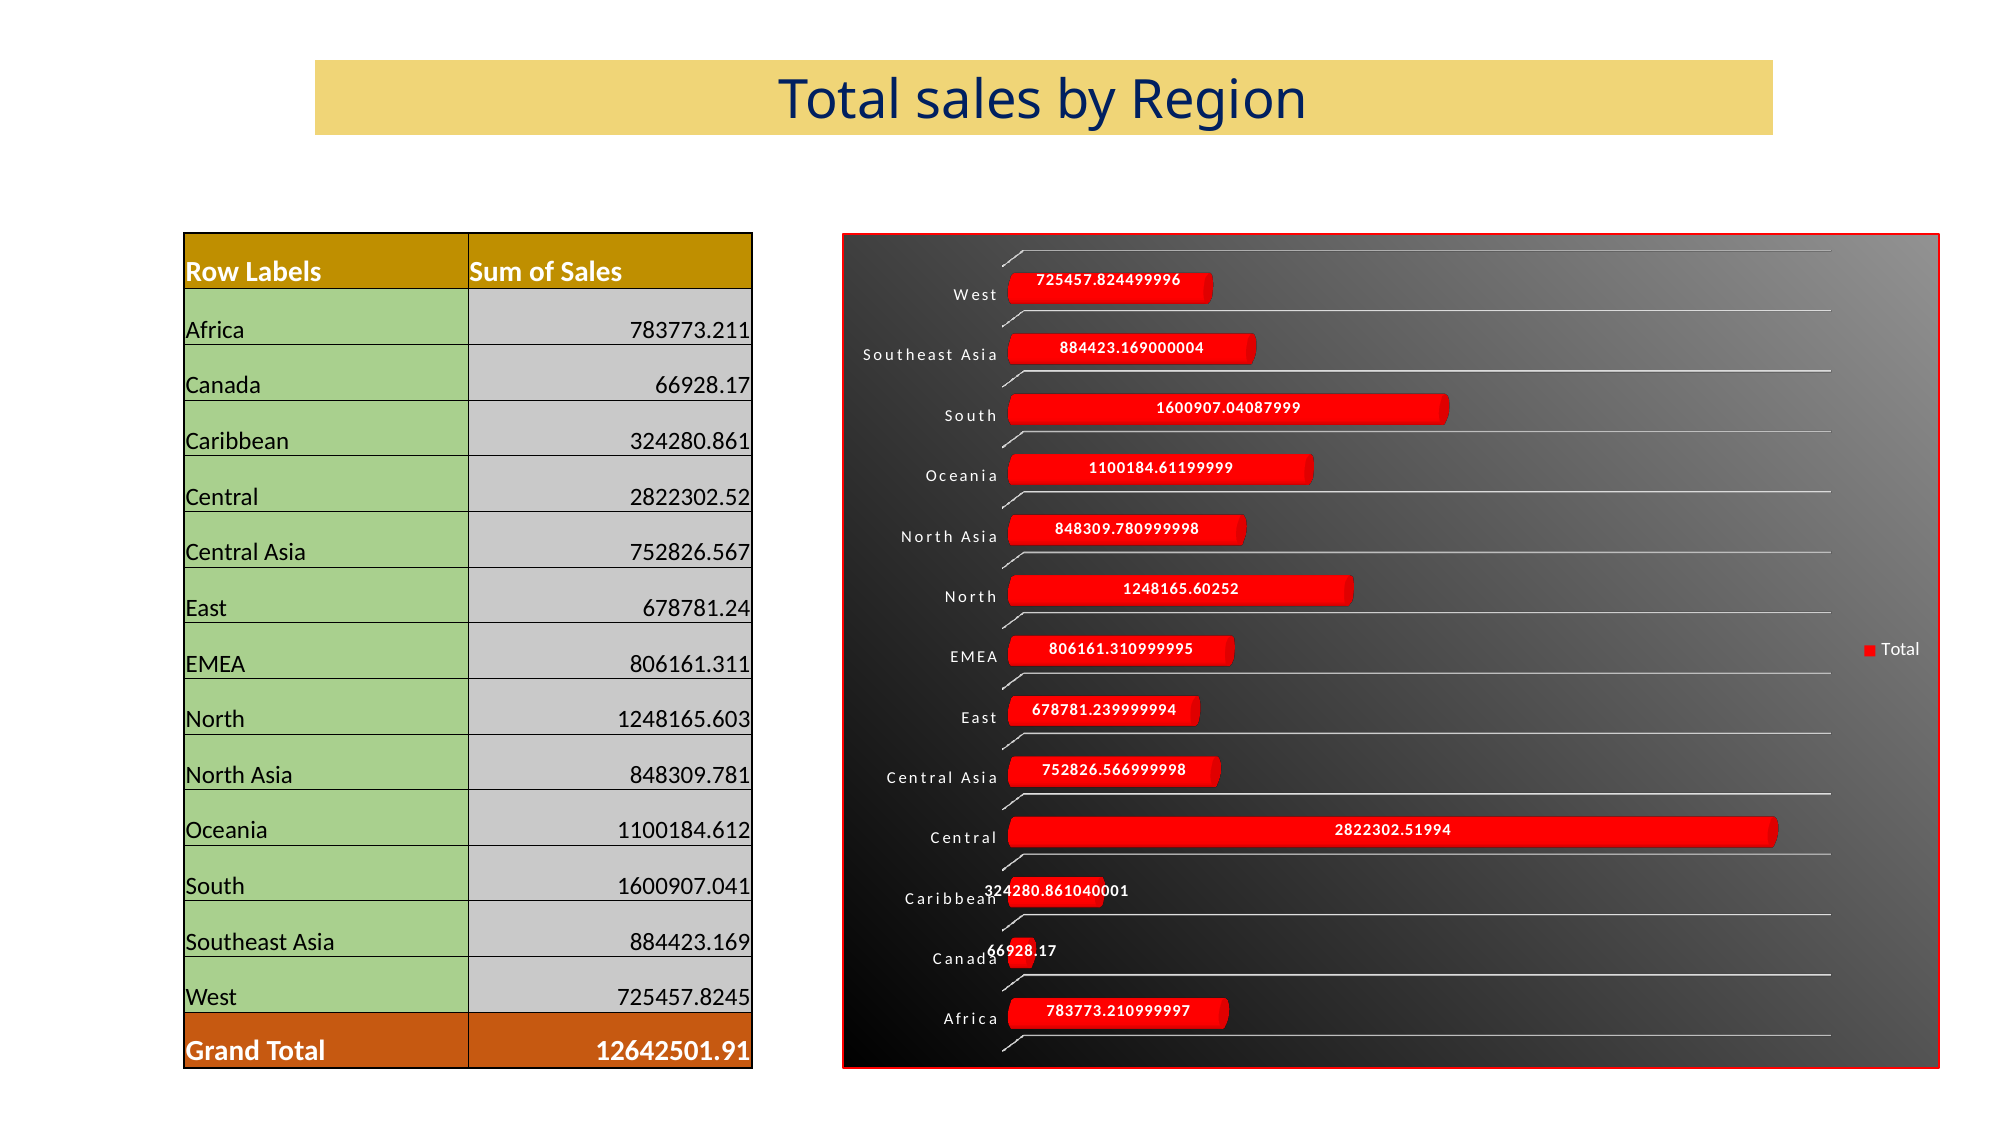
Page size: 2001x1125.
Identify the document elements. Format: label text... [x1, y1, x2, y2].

table_cell Central Asia [185, 512, 468, 567]
table_cell 783773.211 [469, 289, 751, 344]
table_cell South [185, 846, 468, 900]
table_cell 848309.781 [469, 735, 751, 789]
table_cell 12642501.91 [469, 1013, 751, 1067]
table_cell 324280.861 [469, 401, 751, 455]
chart [841, 233, 1940, 1069]
table_cell 1248165.603 [469, 679, 751, 734]
table_cell Southeast Asia [185, 901, 468, 956]
table_cell Africa [185, 289, 468, 344]
table_cell East [185, 568, 468, 622]
table_cell EMEA [185, 623, 468, 678]
table_cell North Asia [185, 735, 468, 789]
table_cell 1600907.041 [469, 846, 751, 900]
table_cell 806161.311 [469, 623, 751, 678]
table_cell 884423.169 [469, 901, 751, 956]
table_cell 752826.567 [469, 512, 751, 567]
table_cell Grand Total [185, 1013, 468, 1067]
table_cell 2822302.52 [469, 456, 751, 511]
table_cell Canada [185, 345, 468, 400]
table_cell 66928.17 [469, 345, 751, 400]
table_cell 725457.8245 [469, 957, 751, 1012]
table_cell Oceania [185, 790, 468, 845]
table_cell 678781.24 [469, 568, 751, 622]
table_header Total sales by Region [315, 60, 1773, 135]
table_header Row Labels [185, 234, 468, 288]
table_cell 1100184.612 [469, 790, 751, 845]
table_cell Caribbean [185, 401, 468, 455]
table_cell Central [185, 456, 468, 511]
table_cell North [185, 679, 468, 734]
table_header Sum of Sales [469, 234, 751, 288]
table_cell West [185, 957, 468, 1012]
